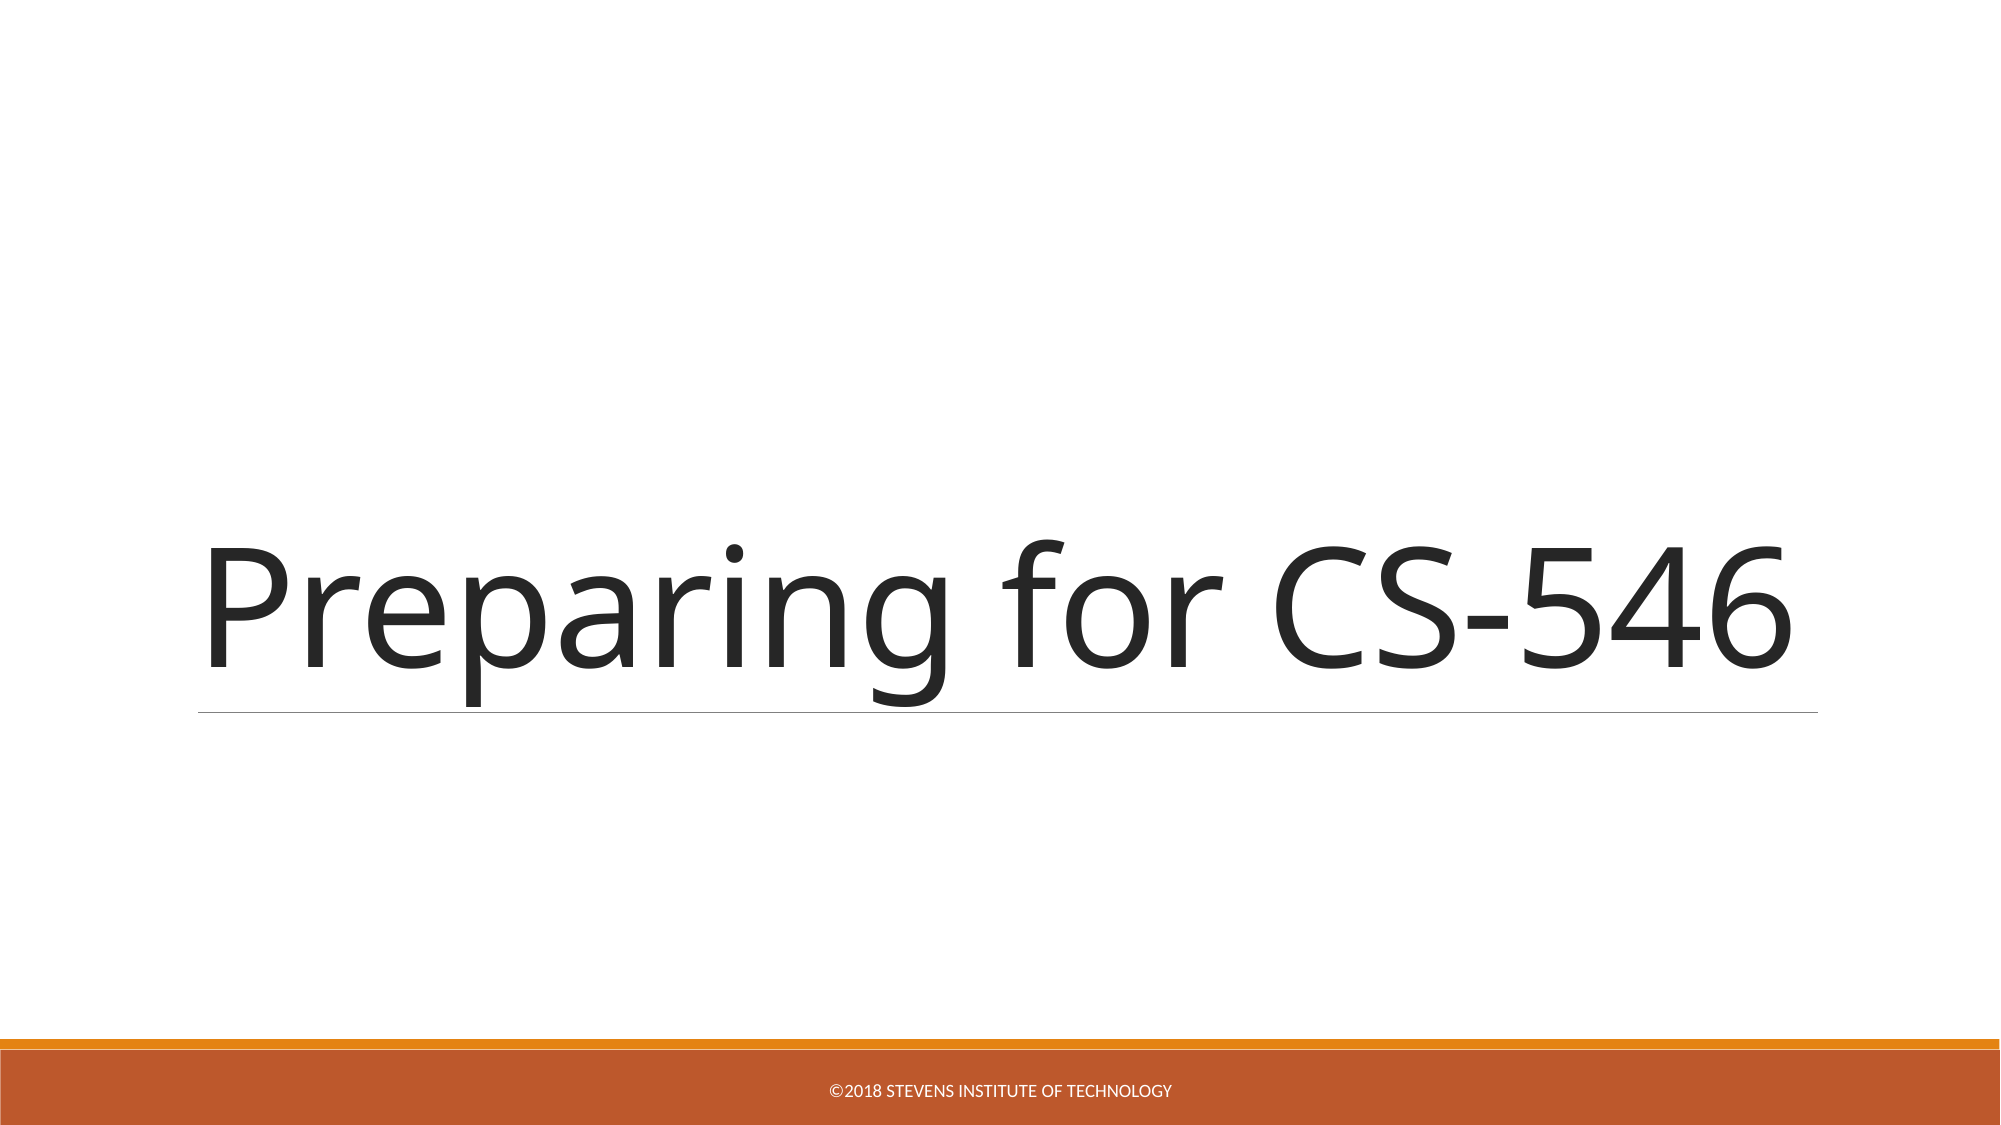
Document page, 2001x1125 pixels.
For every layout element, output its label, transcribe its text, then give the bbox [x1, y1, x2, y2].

title Preparing for CS-546 [180, 124, 1830, 710]
footer ©2018 Stevens Institute of Technology [604, 1059, 1396, 1120]
